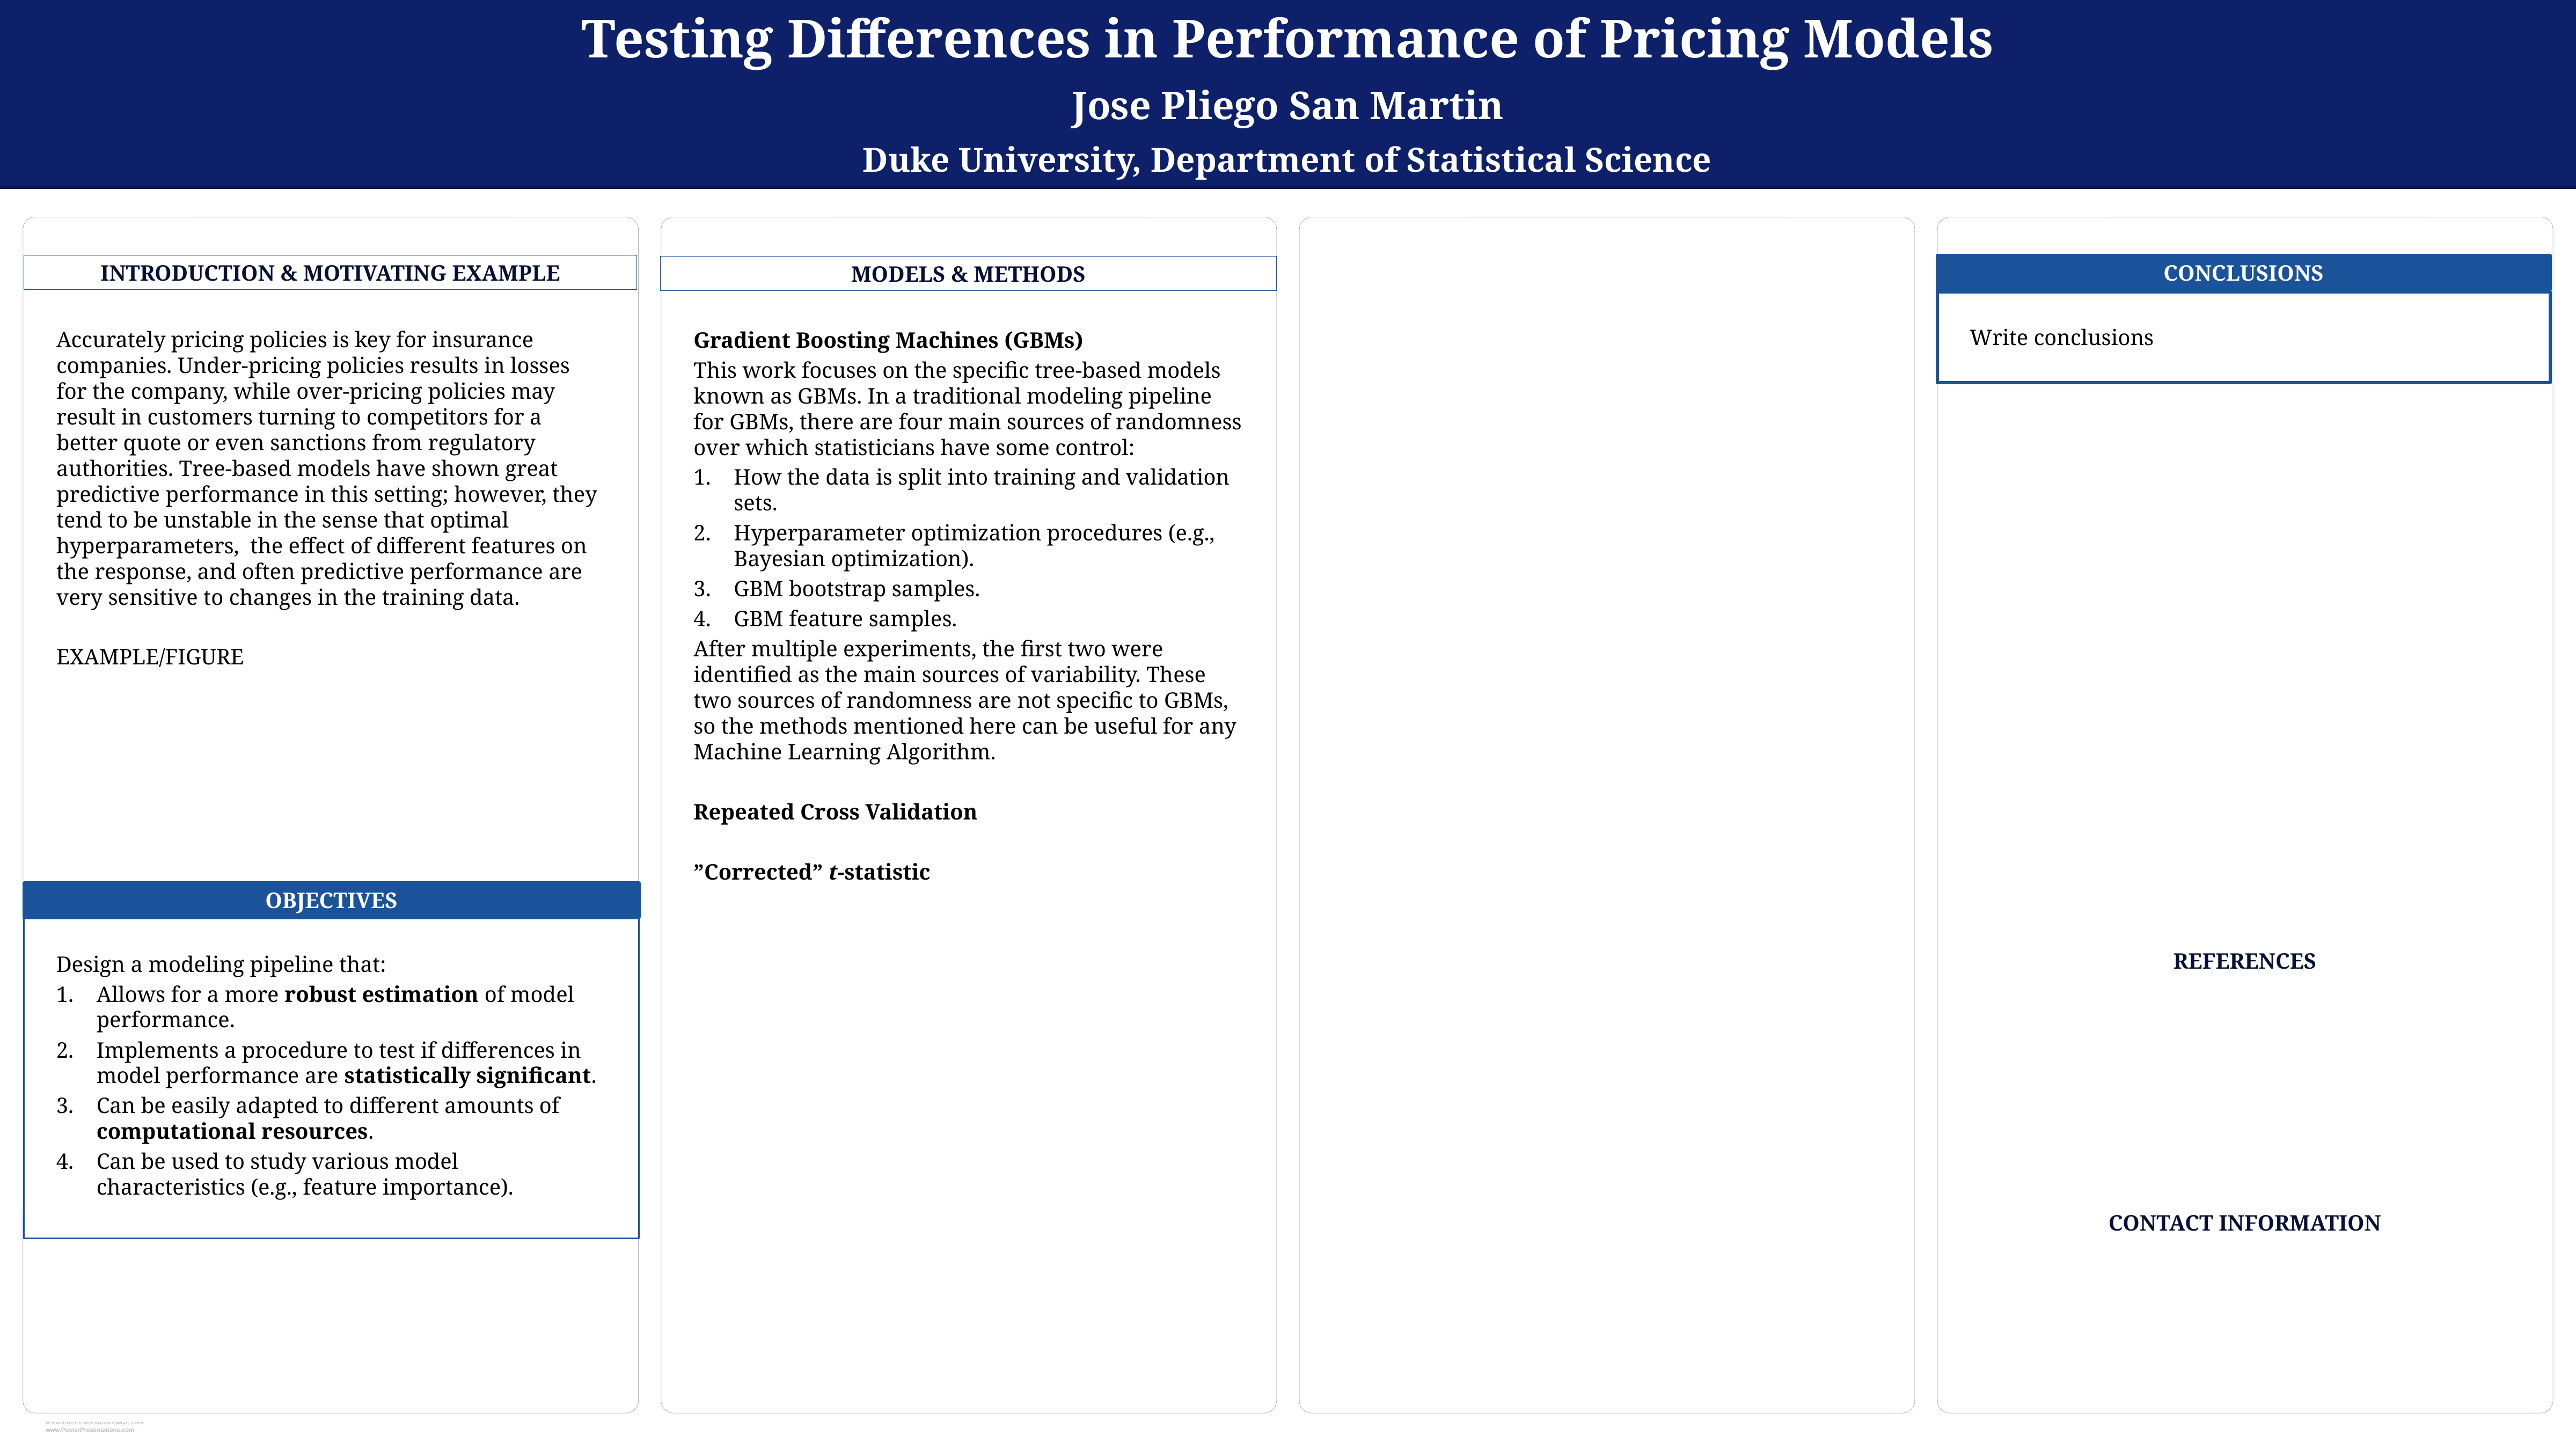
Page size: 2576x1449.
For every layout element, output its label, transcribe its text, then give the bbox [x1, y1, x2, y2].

list Duke University, Department of Statistical Science [298, 134, 2278, 183]
list Accurately pricing policies is key for insurance companies. Under-pricing policies results in losses for the company, while over-pricing policies may result in customers turning to competitors for a better quote or even sanctions from regulatory authorities. Tree-based models have shown great predictive performance in this setting; however, they tend to be unstable in the sense that optimal hyperparameters, the effect of different features on the response, and often predictive performance are very sensitive to changes in the training data. EXAMPLE/FIGURE [24, 294, 637, 656]
list CONTACT INFORMATION [1940, 1205, 2550, 1240]
list Jose Pliego San Martin [298, 77, 2278, 131]
list Design a modeling pipeline that: Allows for a more robust estimation of model performance. Implements a procedure to test if differences in model performance are statistically significant. Can be easily adapted to different amounts of computational resources. Can be used to study various model characteristics (e.g., feature importance). [24, 918, 639, 1239]
list Write conclusions [1937, 291, 2550, 383]
list MODELS & METHODS [660, 256, 1277, 291]
list OBJECTIVES [24, 883, 639, 918]
list INTRODUCTION & MOTIVATING EXAMPLE [24, 255, 637, 290]
list Testing Differences in Performance of Pricing Models [298, 1, 2278, 73]
list CONCLUSIONS [1937, 255, 2550, 290]
list REFERENCES [1940, 943, 2550, 978]
